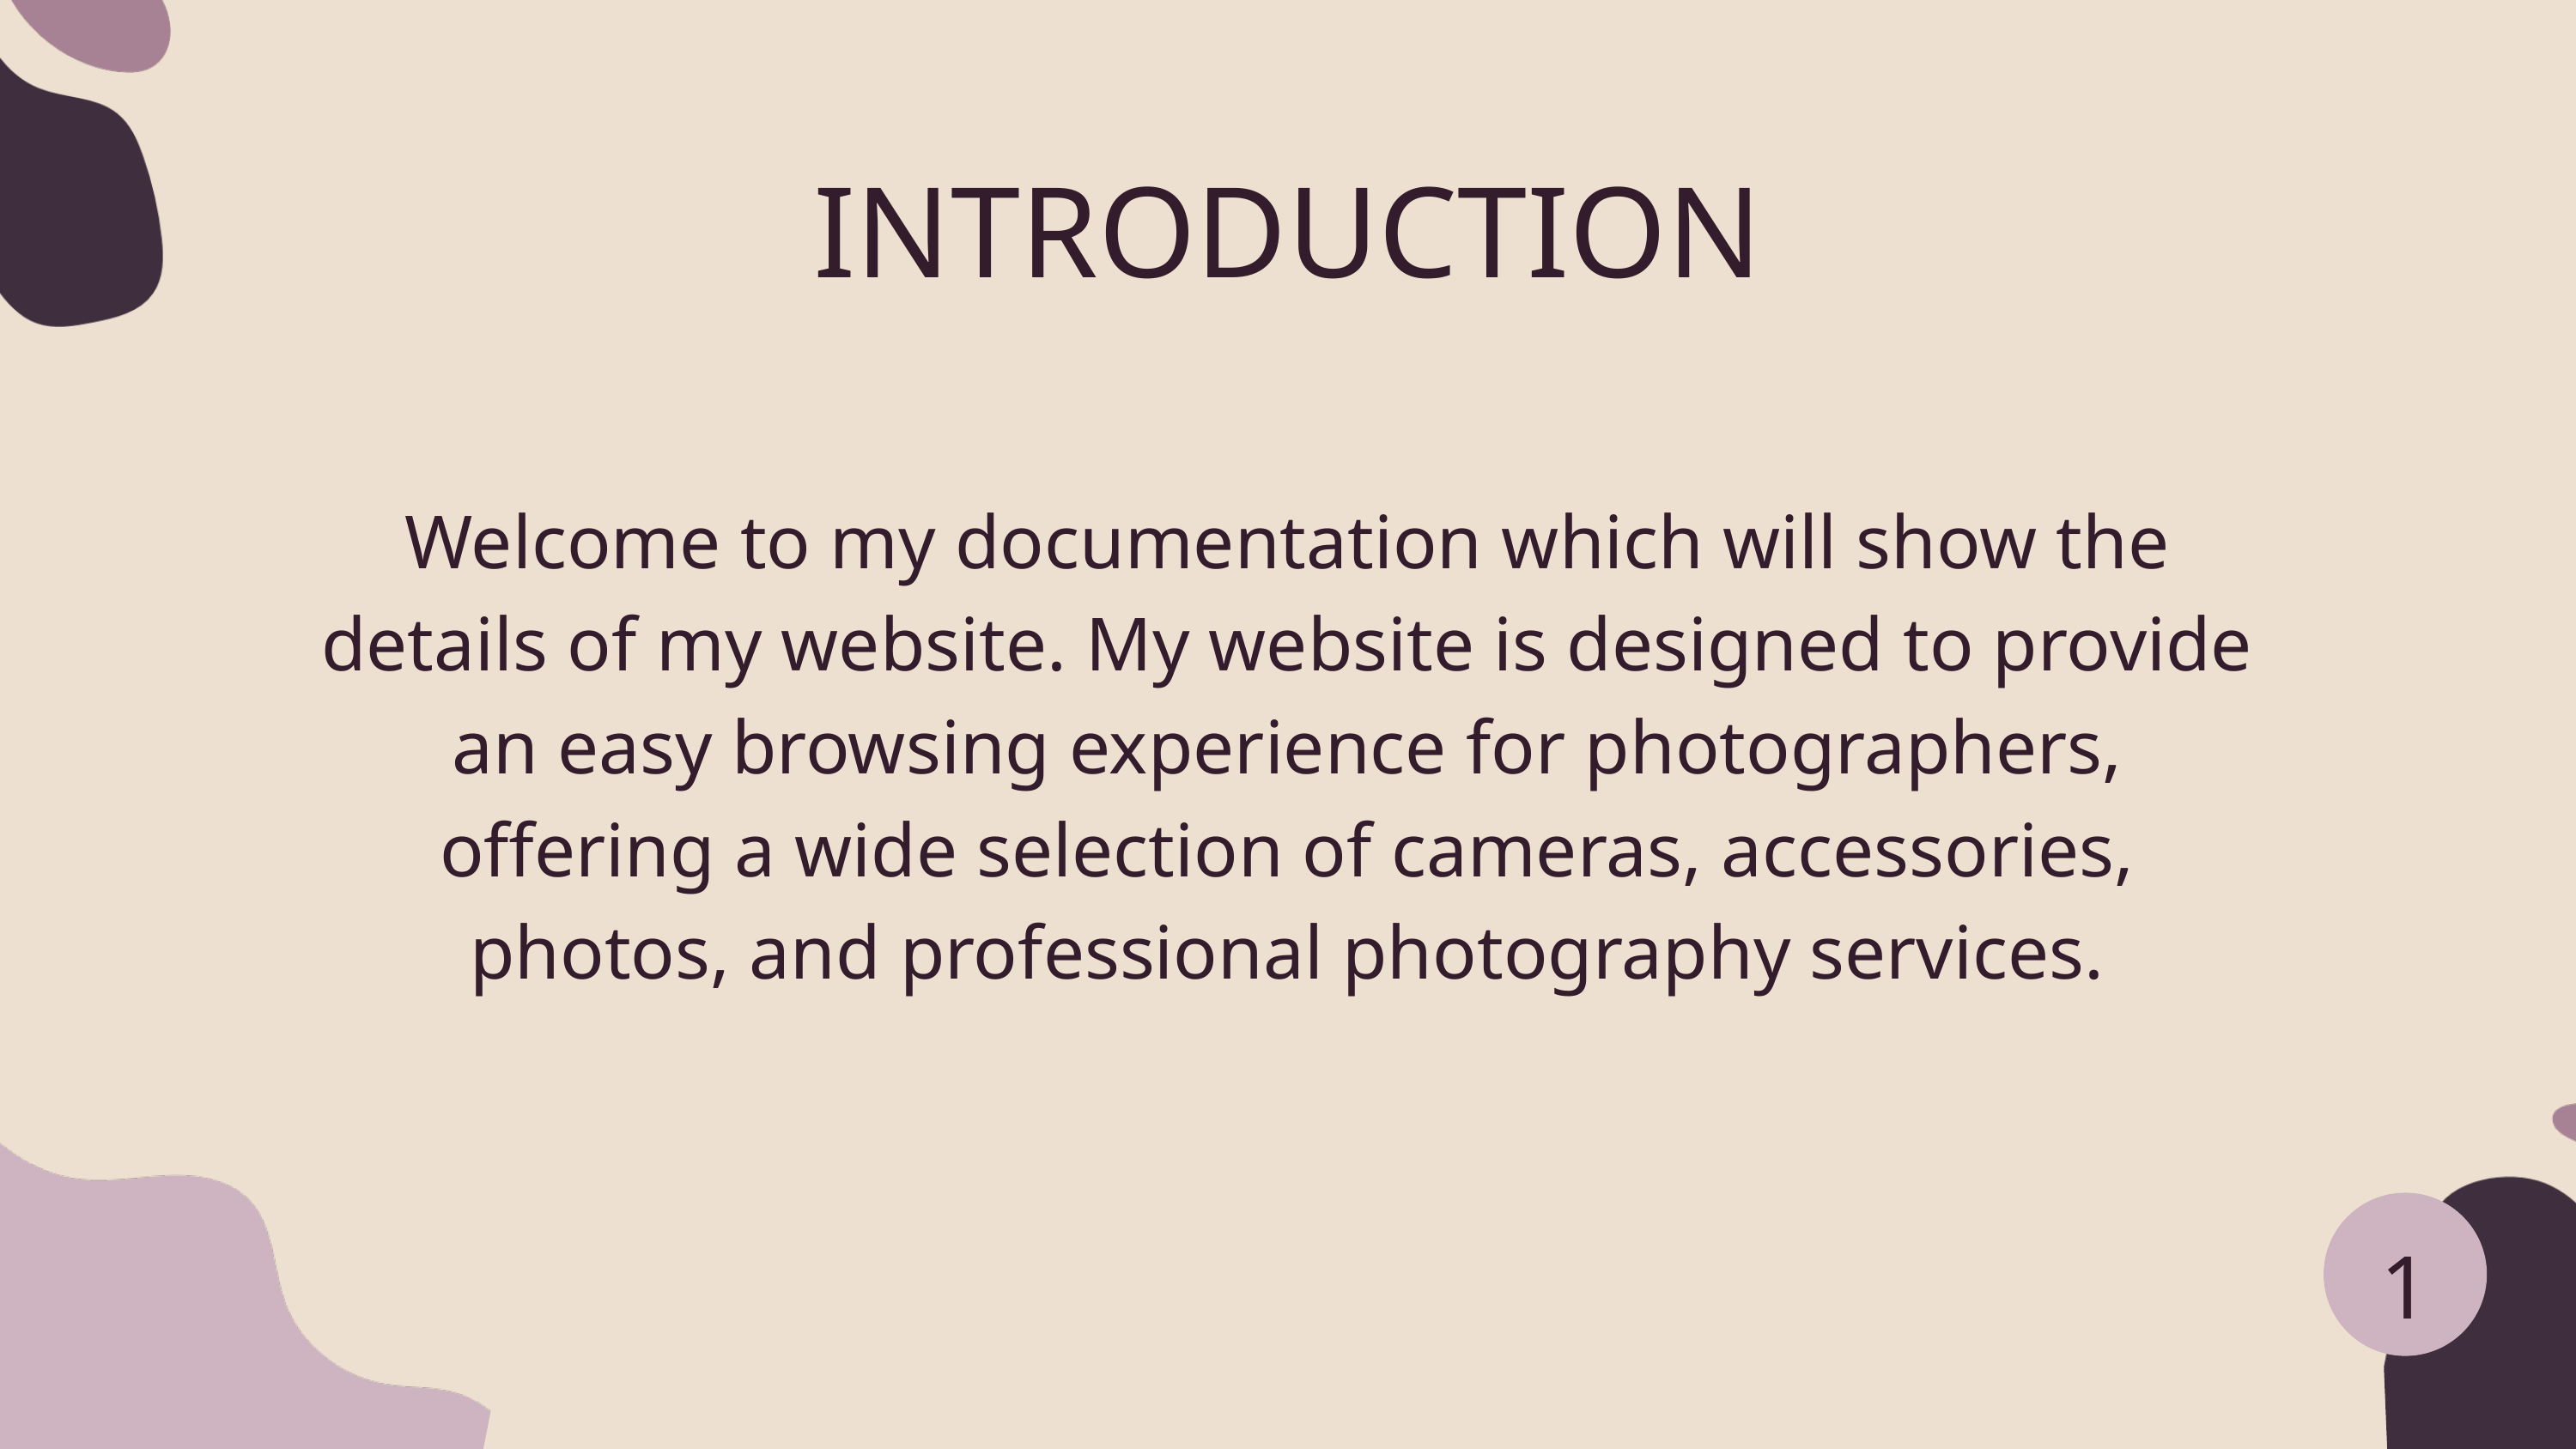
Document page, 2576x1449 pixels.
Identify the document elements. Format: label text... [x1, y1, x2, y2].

text_box [0, 960, 558, 1449]
text_box [2372, 1100, 2576, 1449]
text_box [2321, 1192, 2490, 1356]
text_box [0, 0, 172, 330]
text_box INTRODUCTION [359, 127, 2216, 303]
text_box Welcome to my documentation which will show the details of my website. My website is designed to provide an easy browsing experience for photographers, offering a wide selection of cameras, accessories, photos, and professional photography services. [313, 480, 2263, 994]
